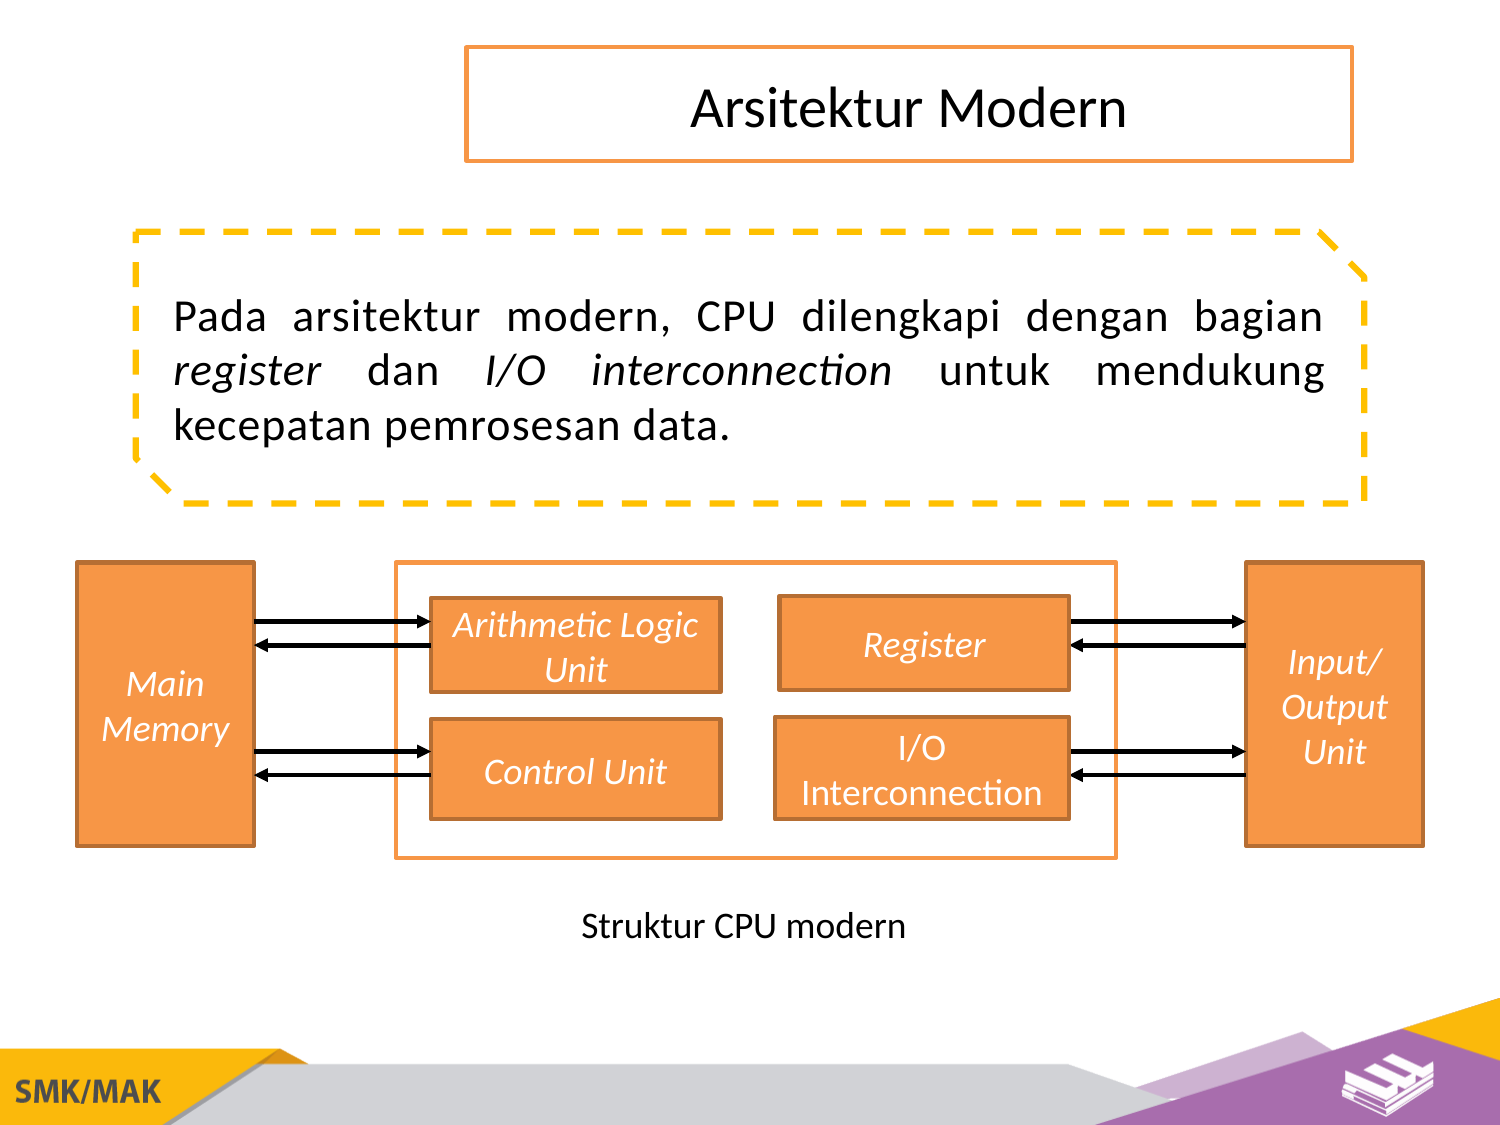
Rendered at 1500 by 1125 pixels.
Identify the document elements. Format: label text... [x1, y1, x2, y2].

text_box Arsitektur Modern [464, 45, 1354, 163]
text_box Register [777, 594, 1071, 692]
text_box Control Unit [429, 717, 723, 821]
picture [0, 998, 1500, 1125]
text_box Pada arsitektur modern, CPU dilengkapi dengan bagian register dan I/O interconnection untuk mendukung kecepatan pemrosesan data. [135, 231, 1365, 504]
text_box Input/ Output Unit [1244, 560, 1425, 848]
text_box I/O Interconnection [773, 715, 1071, 821]
text_box Struktur CPU modern [371, 893, 1117, 953]
text_box Main Memory [75, 560, 256, 848]
text_box [394, 560, 1118, 860]
text_box Arithmetic Logic Unit [429, 596, 723, 694]
